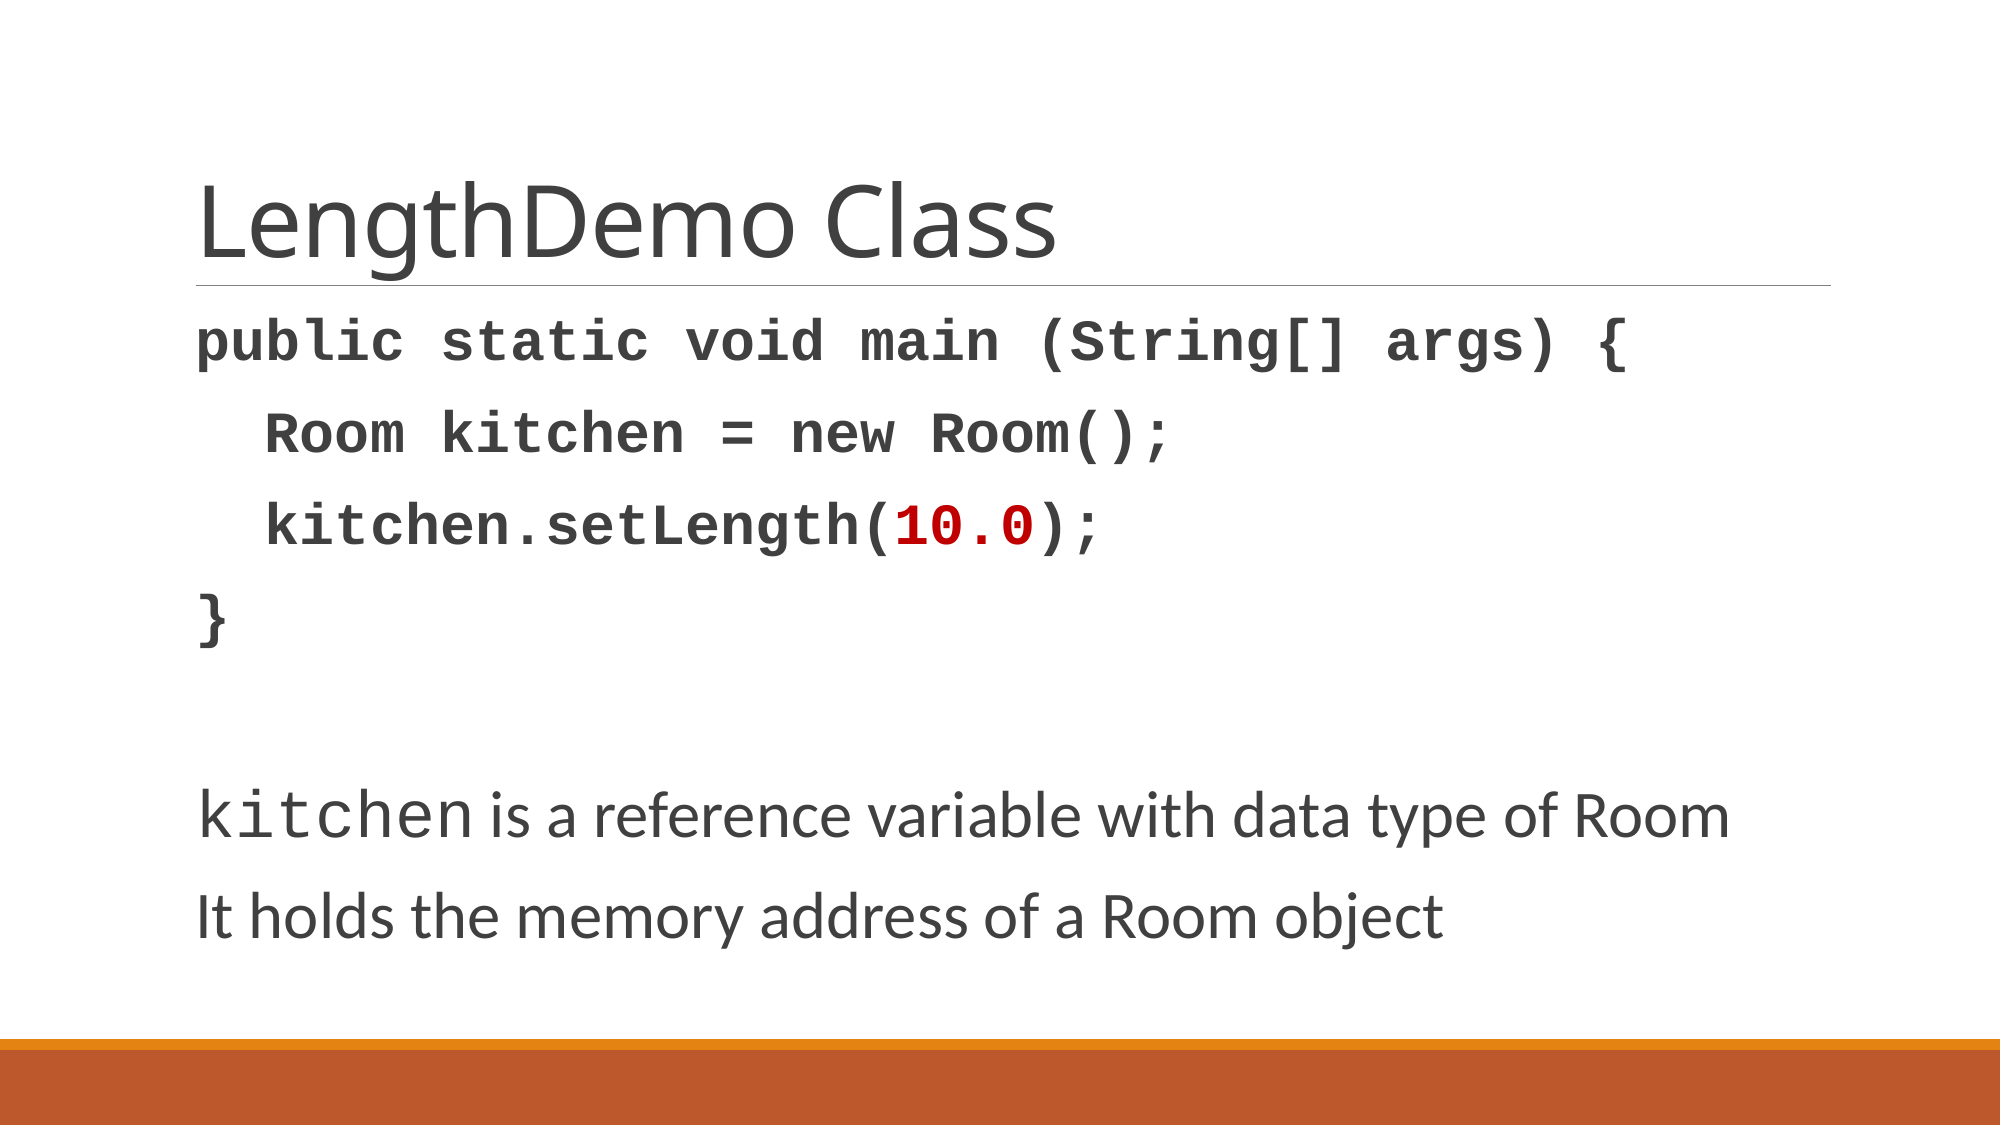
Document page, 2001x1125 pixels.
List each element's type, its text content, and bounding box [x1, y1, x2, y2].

list public static void main (String[] args) { Room kitchen = new Room(); kitchen.setLength(10.0); } kitchen is a reference variable with data type of Room It holds the memory address of a Room object [180, 302, 1830, 963]
title LengthDemo Class [180, 47, 1830, 285]
